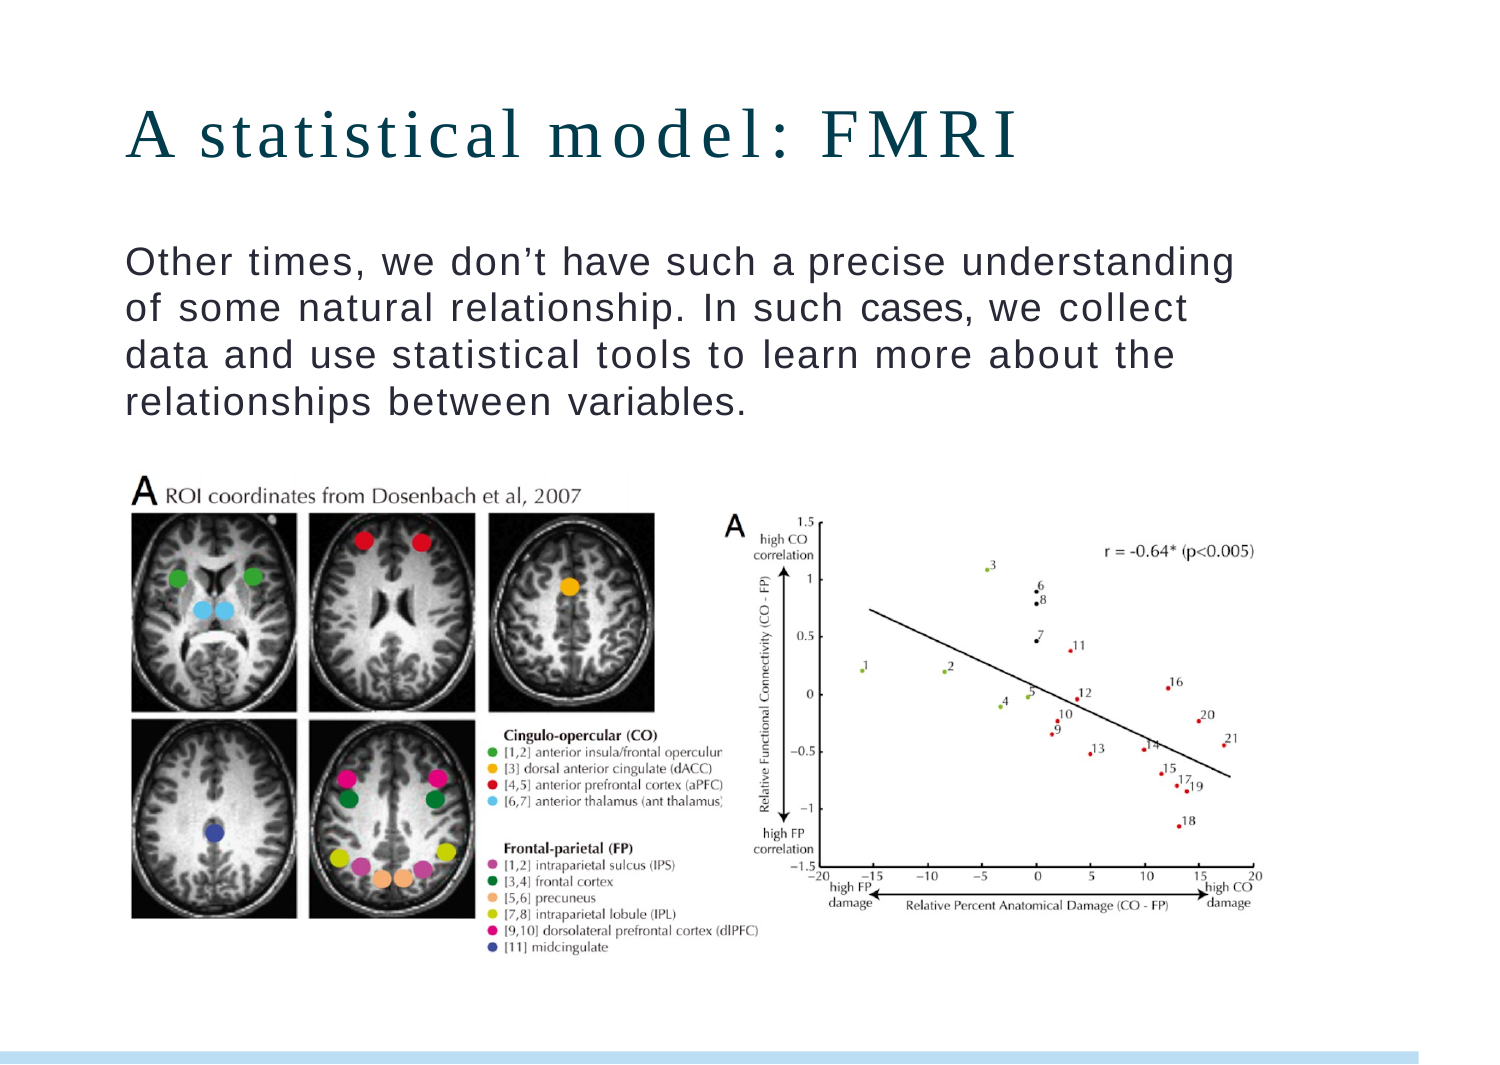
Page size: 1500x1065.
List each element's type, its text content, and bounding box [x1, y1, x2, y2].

text_box [0, 1051, 1419, 1064]
picture [129, 470, 1263, 956]
title A statistical model: FMRI [122, 85, 1033, 231]
text_box Other times, we don’t have such a precise understanding of some natural relationship. In such cases, we collect data and use statistical tools to learn more about the relationships between variables. [122, 231, 1250, 424]
